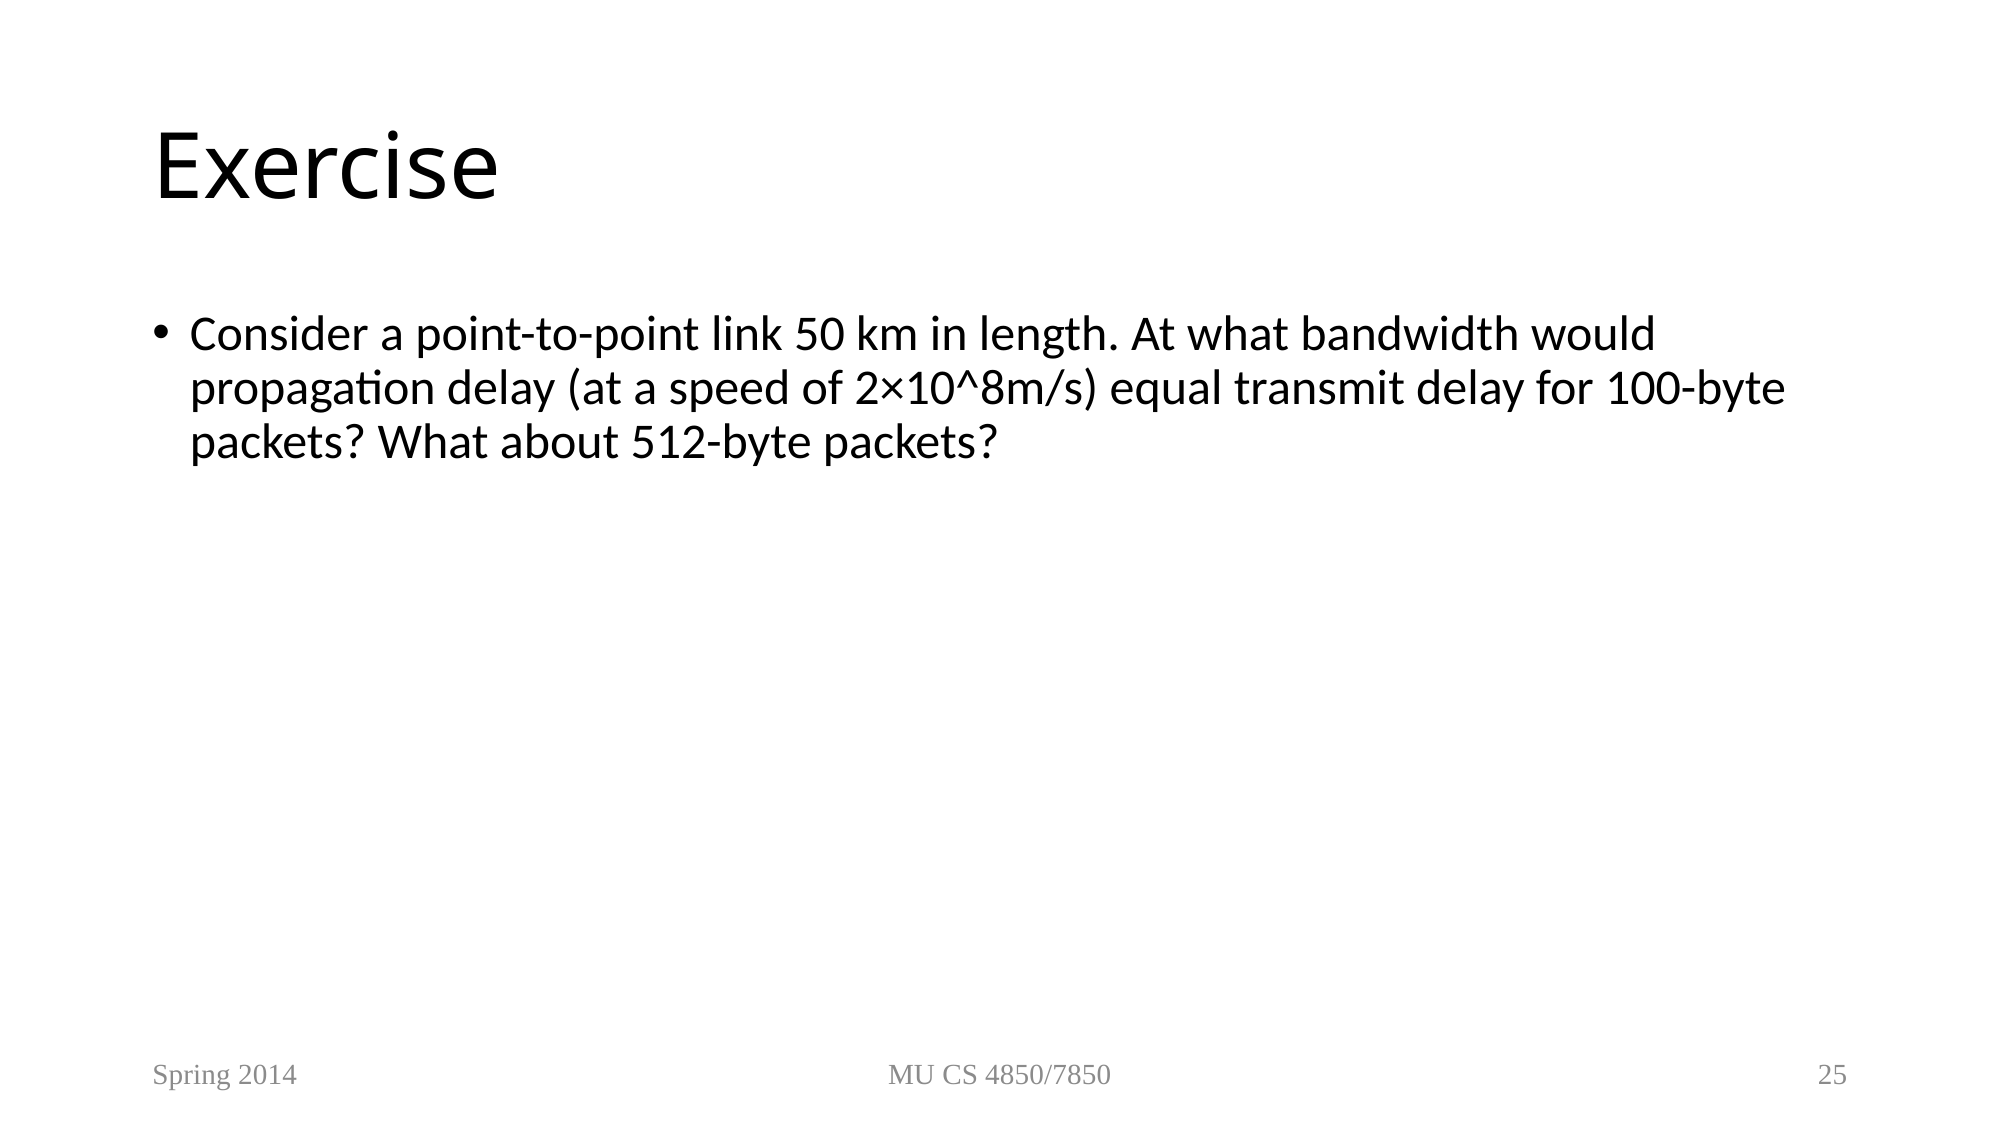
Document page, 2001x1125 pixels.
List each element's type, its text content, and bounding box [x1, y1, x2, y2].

slide_number Spring 2014 [137, 1042, 588, 1103]
title Exercise [137, 59, 1863, 278]
footer MU CS 4850/7850 [662, 1042, 1338, 1103]
list Consider a point-to-point link 50 km in length. At what bandwidth would propagation delay (at a speed of 2×10^8m/s) equal transmit delay for 100-byte packets? What about 512-byte packets? [137, 299, 1863, 1014]
slide_number 25 [1412, 1042, 1863, 1103]
